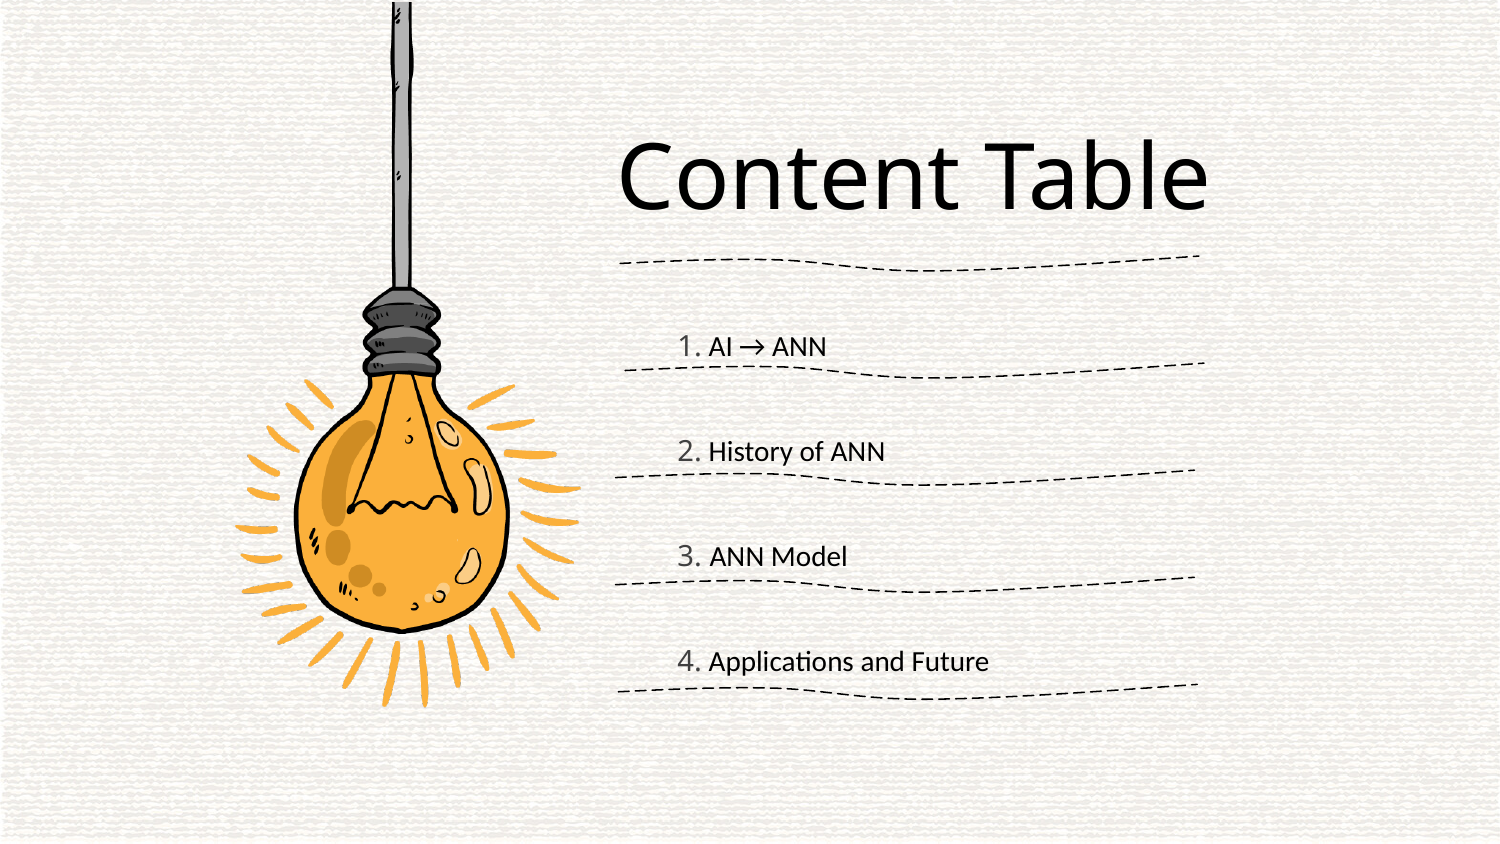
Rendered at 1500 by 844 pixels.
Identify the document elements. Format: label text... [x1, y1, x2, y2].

text_box [623, 361, 1207, 381]
text_box [613, 575, 1197, 595]
text_box 1. AI → ANN 2. History of ANN 3. ANN Model 4. Applications and Future [662, 250, 1231, 790]
text_box [617, 253, 1201, 274]
picture [0, 0, 1500, 844]
text_box [616, 682, 1200, 702]
text_box Content Table [611, 110, 1228, 236]
text_box [613, 468, 1197, 488]
